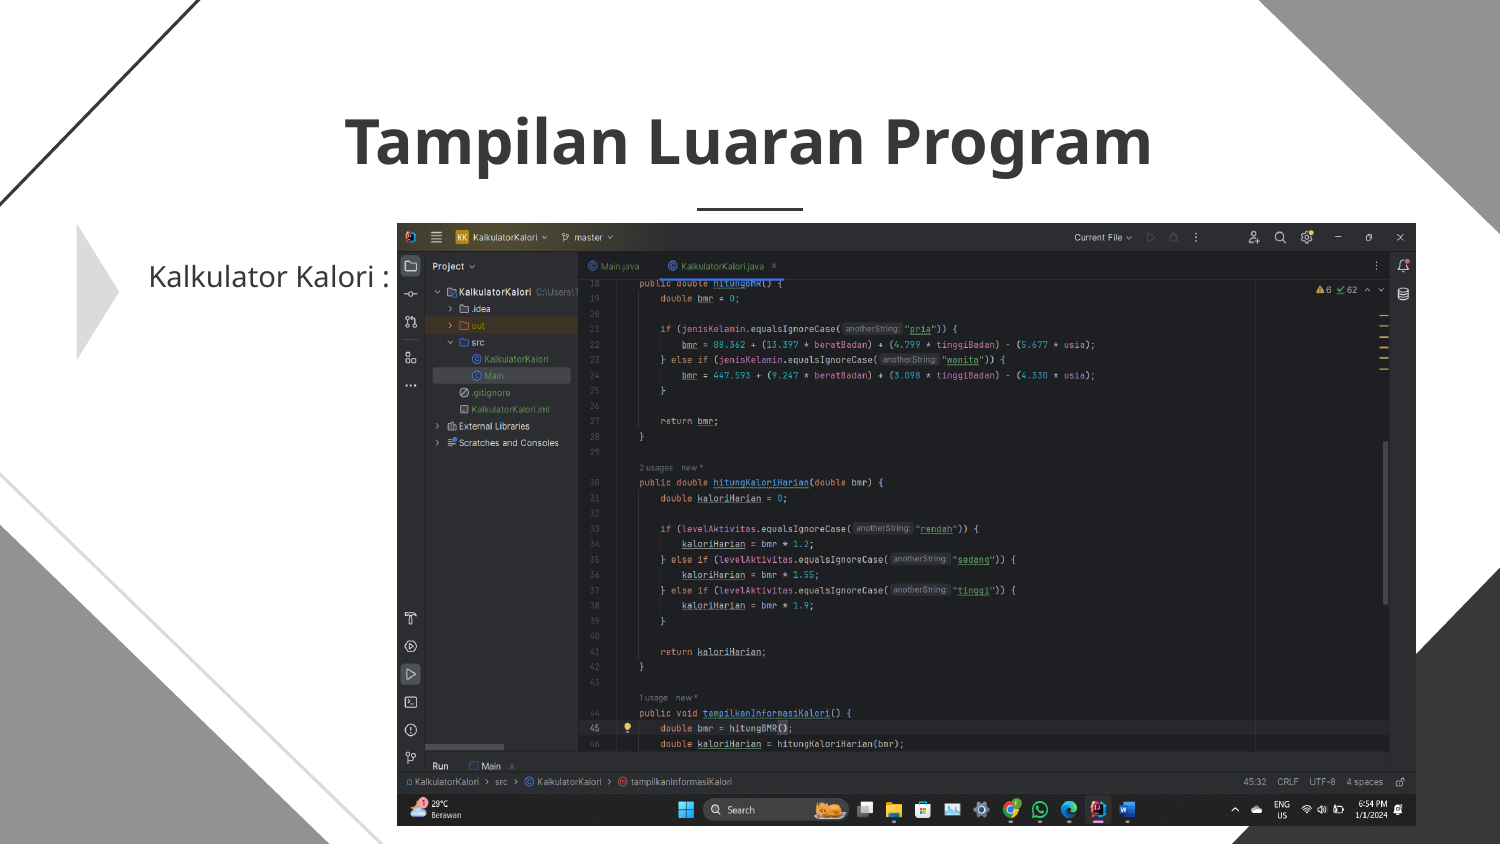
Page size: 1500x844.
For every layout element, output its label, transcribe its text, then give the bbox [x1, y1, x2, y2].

picture [397, 222, 1416, 827]
subtitle Kalkulator Kalori : [133, 243, 392, 341]
title Tampilan Luaran Program [116, 87, 1382, 174]
text_box [76, 223, 120, 361]
